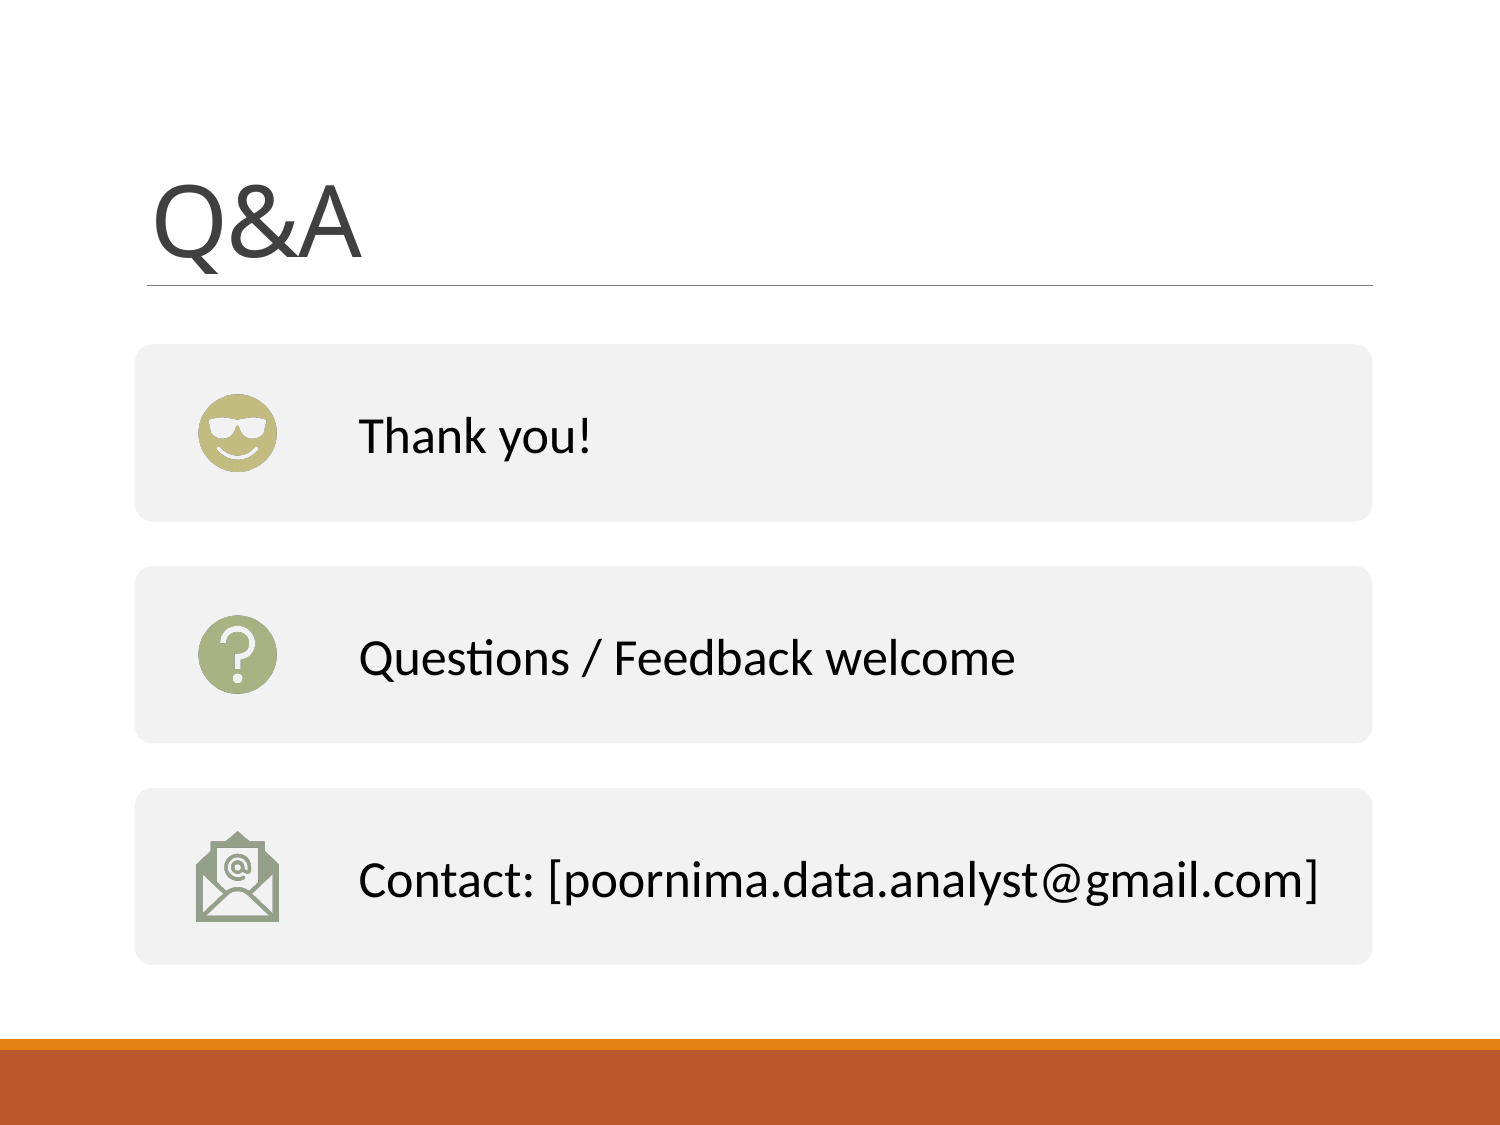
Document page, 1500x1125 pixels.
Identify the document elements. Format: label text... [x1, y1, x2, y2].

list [134, 343, 1373, 966]
title Q&A [135, 47, 1373, 285]
